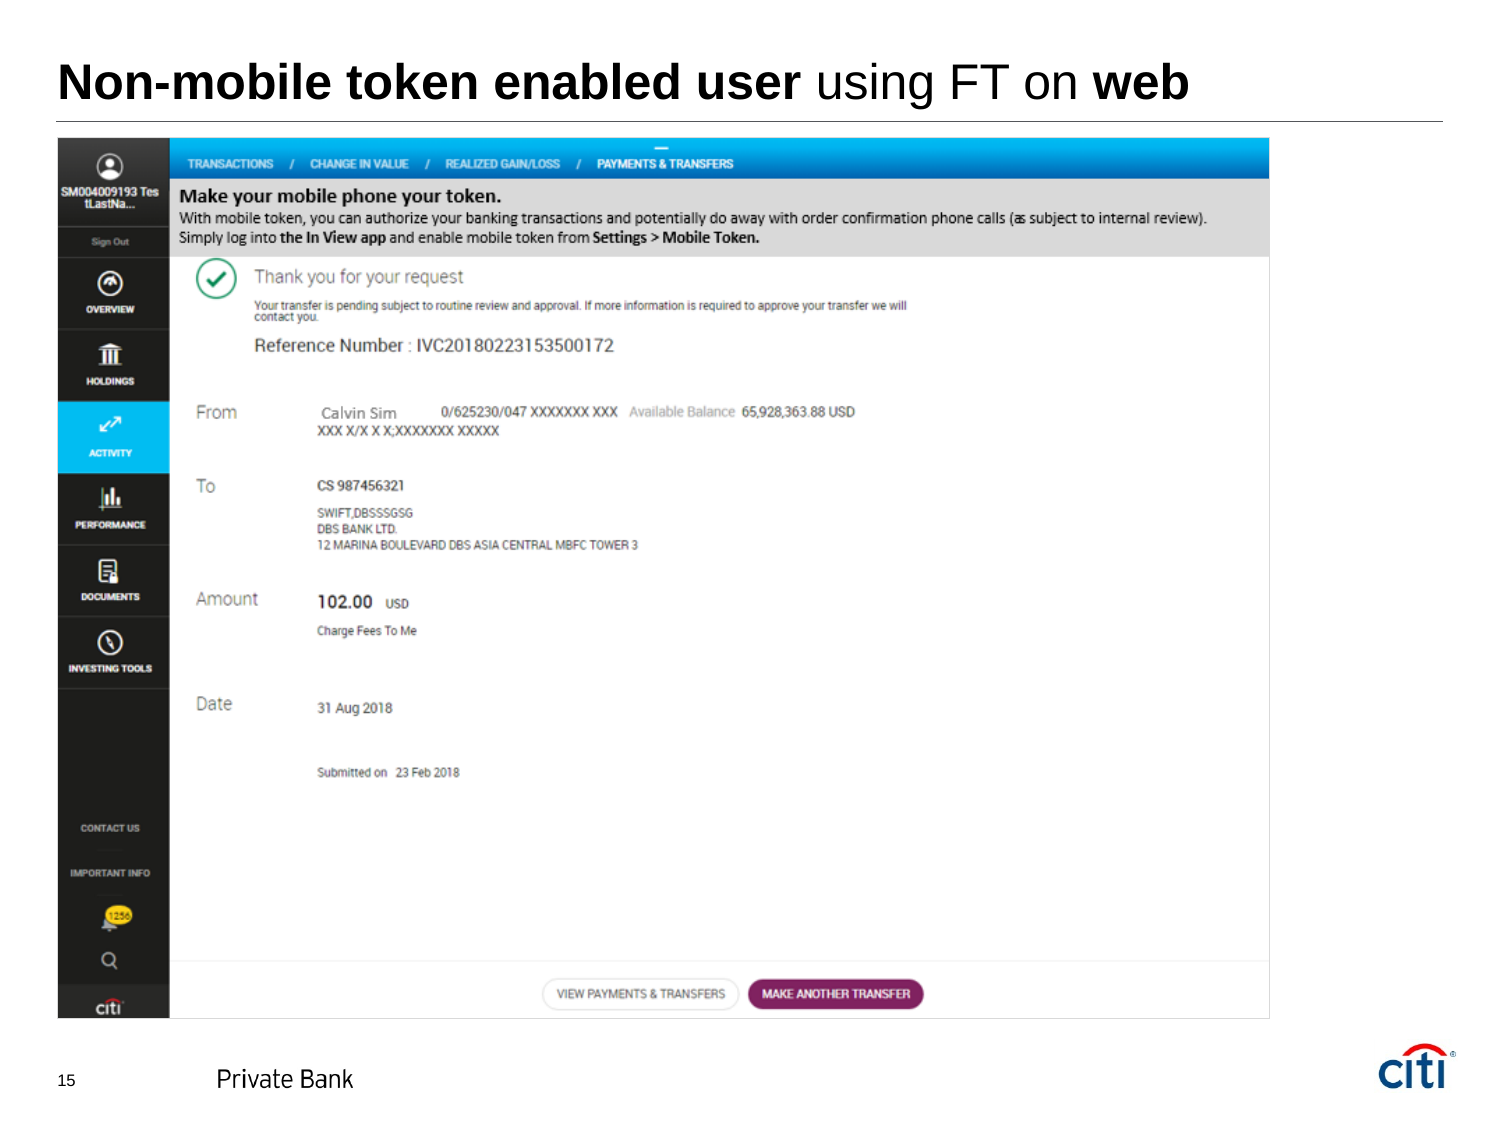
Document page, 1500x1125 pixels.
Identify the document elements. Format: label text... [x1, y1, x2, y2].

picture [56, 137, 1270, 1019]
title Non-mobile token enabled user using FT on web [57, 47, 1445, 117]
picture [1374, 1039, 1458, 1093]
picture [217, 1067, 355, 1090]
